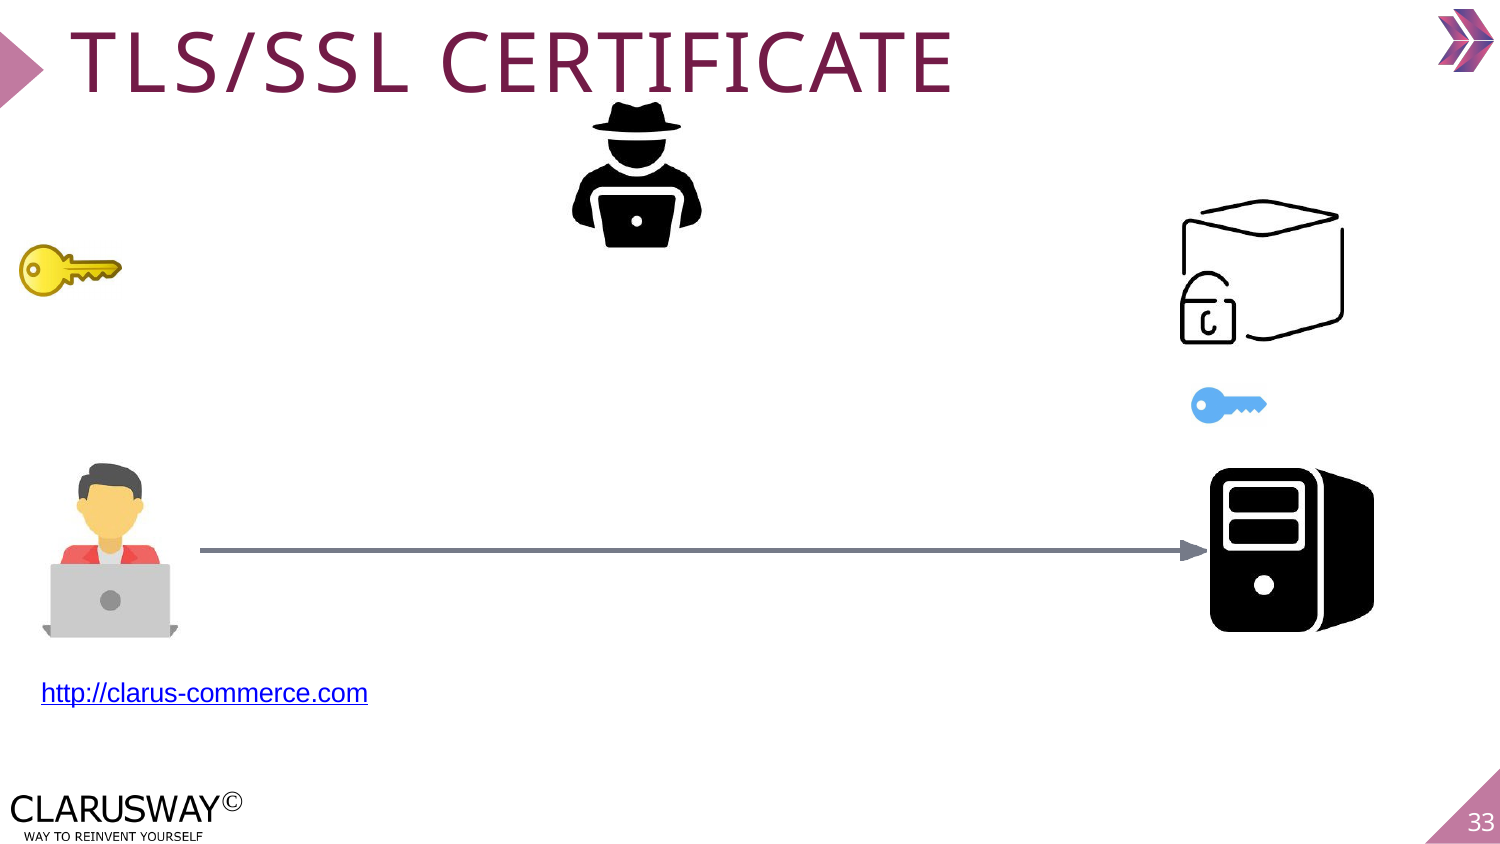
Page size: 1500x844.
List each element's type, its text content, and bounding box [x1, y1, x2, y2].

picture [18, 240, 123, 300]
picture [1191, 383, 1267, 427]
picture [1438, 9, 1494, 72]
picture [1180, 195, 1344, 347]
slide_number 33 [1459, 804, 1500, 844]
picture [38, 459, 181, 641]
title TLS/SSL CERTIFICATE [68, 7, 1219, 151]
picture [566, 98, 707, 251]
text_box © [219, 783, 246, 818]
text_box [200, 468, 1374, 632]
picture [11, 795, 220, 841]
text_box http://clarus-commerce.com [38, 672, 378, 708]
